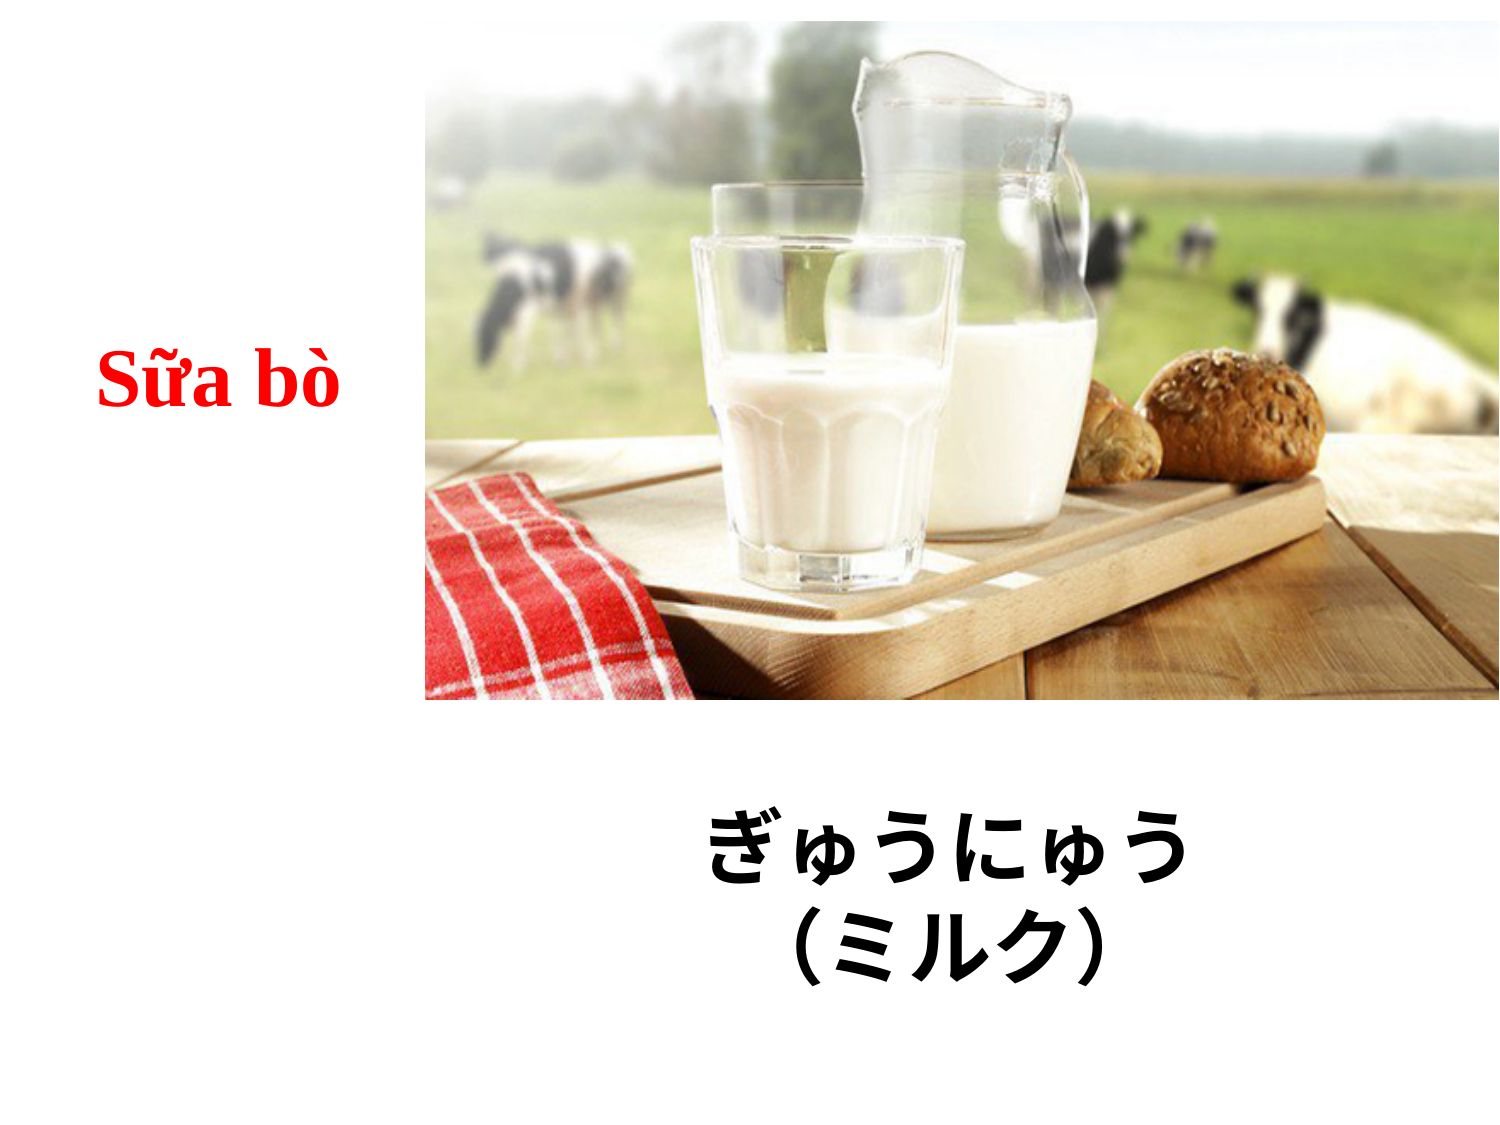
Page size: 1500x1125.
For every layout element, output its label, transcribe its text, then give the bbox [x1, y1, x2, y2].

text_box Sữa bò [50, 316, 388, 431]
text_box ぎゅうにゅう （ミルク） [574, 787, 1325, 1003]
picture [424, 21, 1500, 701]
